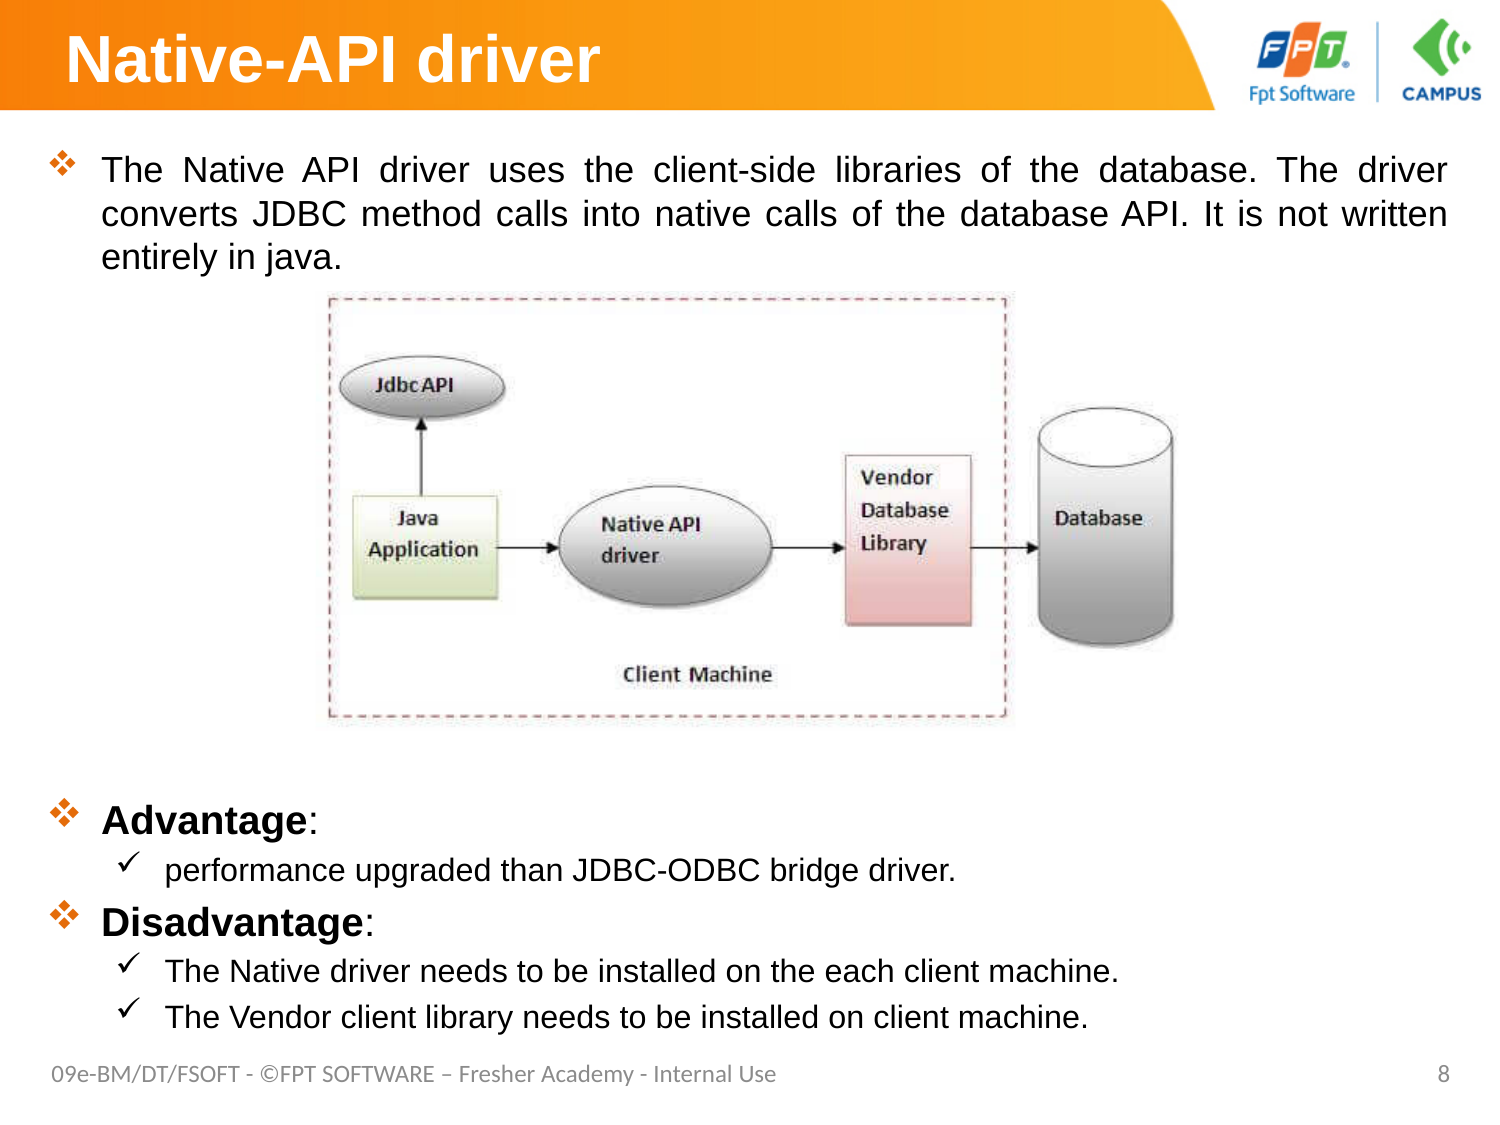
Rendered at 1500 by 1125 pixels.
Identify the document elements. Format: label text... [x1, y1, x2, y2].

list The Native API driver uses the client-side libraries of the database. The driver converts JDBC method calls into native calls of the database API. It is not written entirely in java. Advantage: performance upgraded than JDBC-ODBC bridge driver. Disadvantage: The Native driver needs to be installed on the each client machine. The Vendor client library needs to be installed on client machine. [31, 138, 1466, 1043]
title Native-API driver [31, 5, 1466, 107]
footer 09e-BM/DT/FSOFT - ©FPT SOFTWARE – Fresher Academy - Internal Use [31, 1042, 799, 1103]
slide_number 8 [1074, 1042, 1466, 1103]
picture [0, 0, 1500, 1125]
